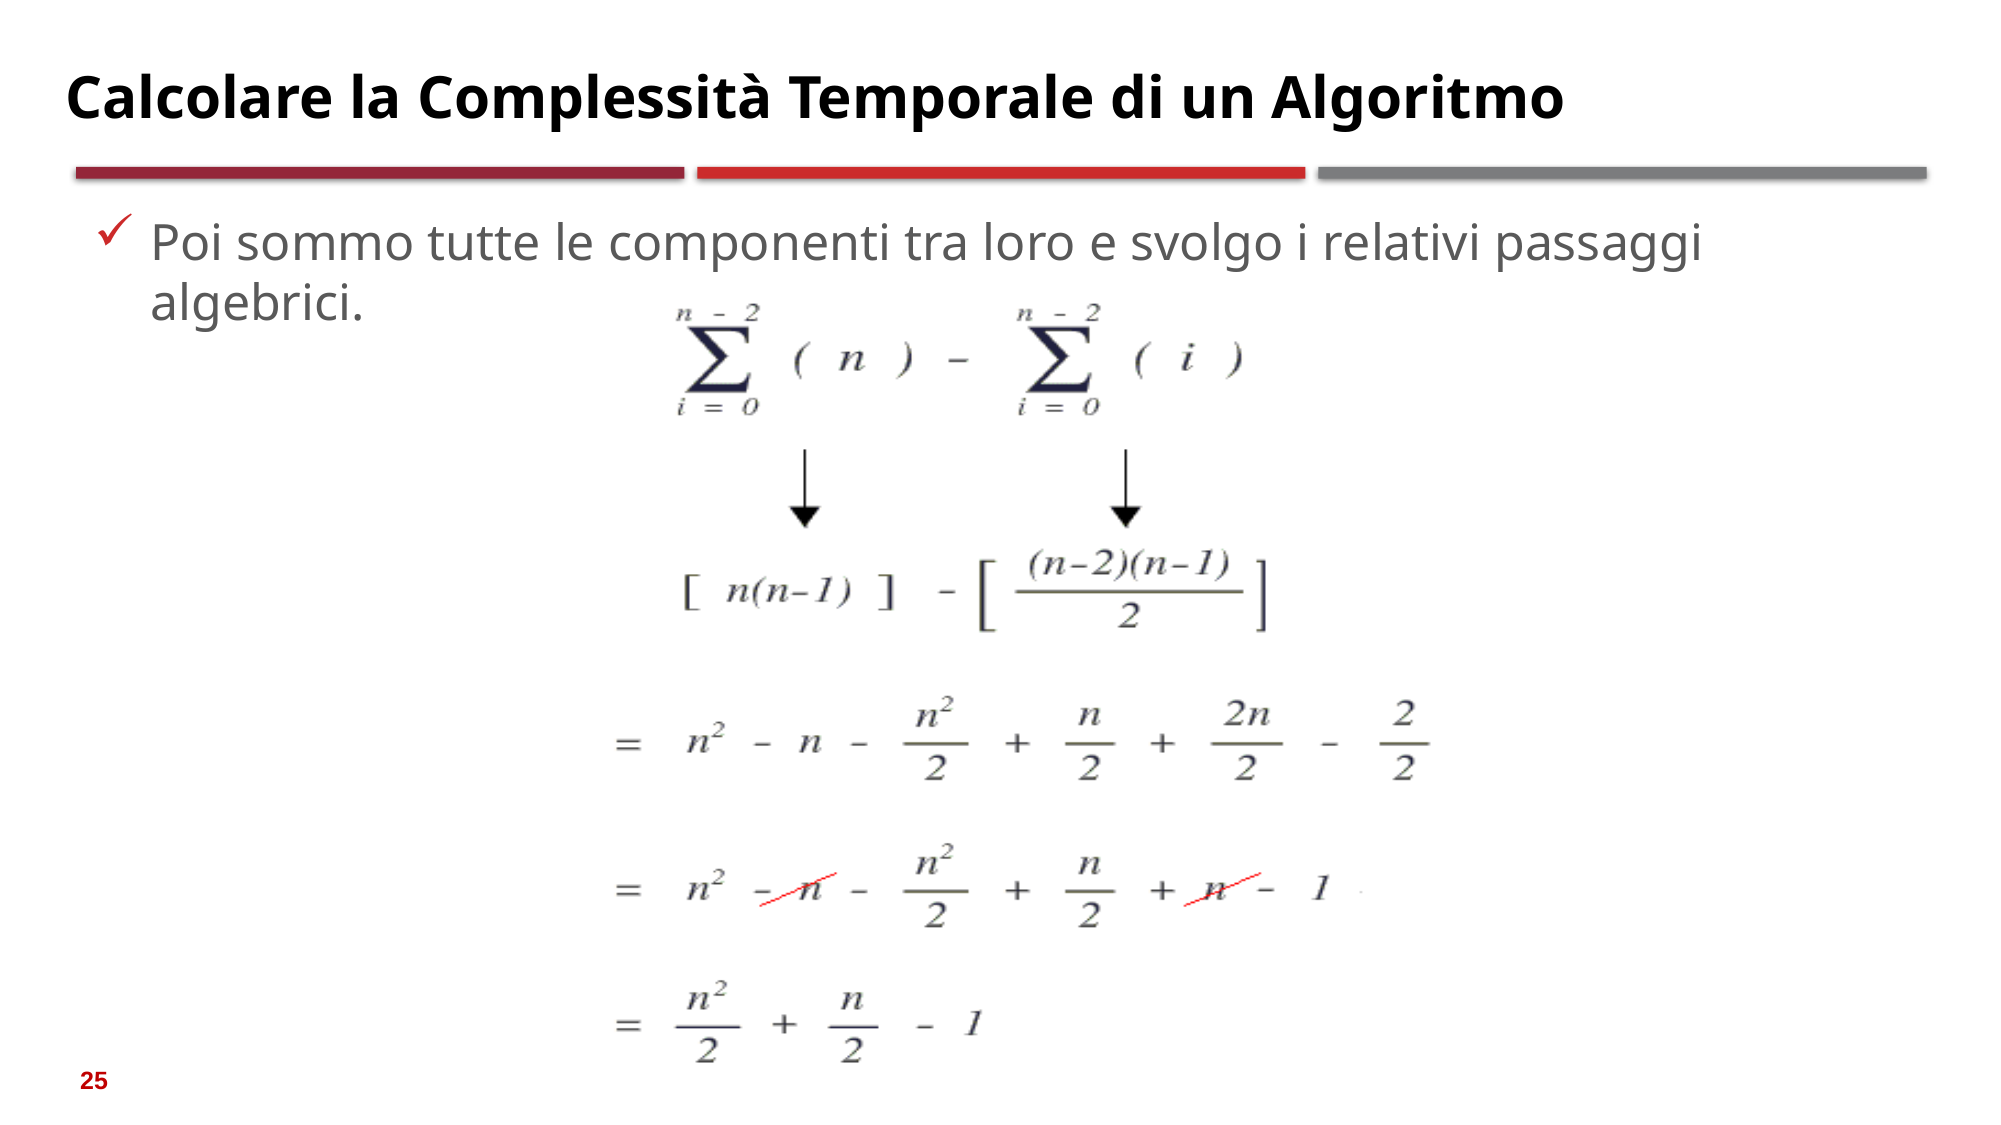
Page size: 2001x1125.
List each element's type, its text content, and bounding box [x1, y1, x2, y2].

list Poi sommo tutte le componenti tra loro e svolgo i relativi passaggi algebrici. [94, 210, 1858, 932]
picture [580, 298, 1445, 1080]
slide_number 25 [53, 1049, 136, 1110]
text_box Calcolare la Complessità Temporale di un Algoritmo [65, 67, 1914, 131]
